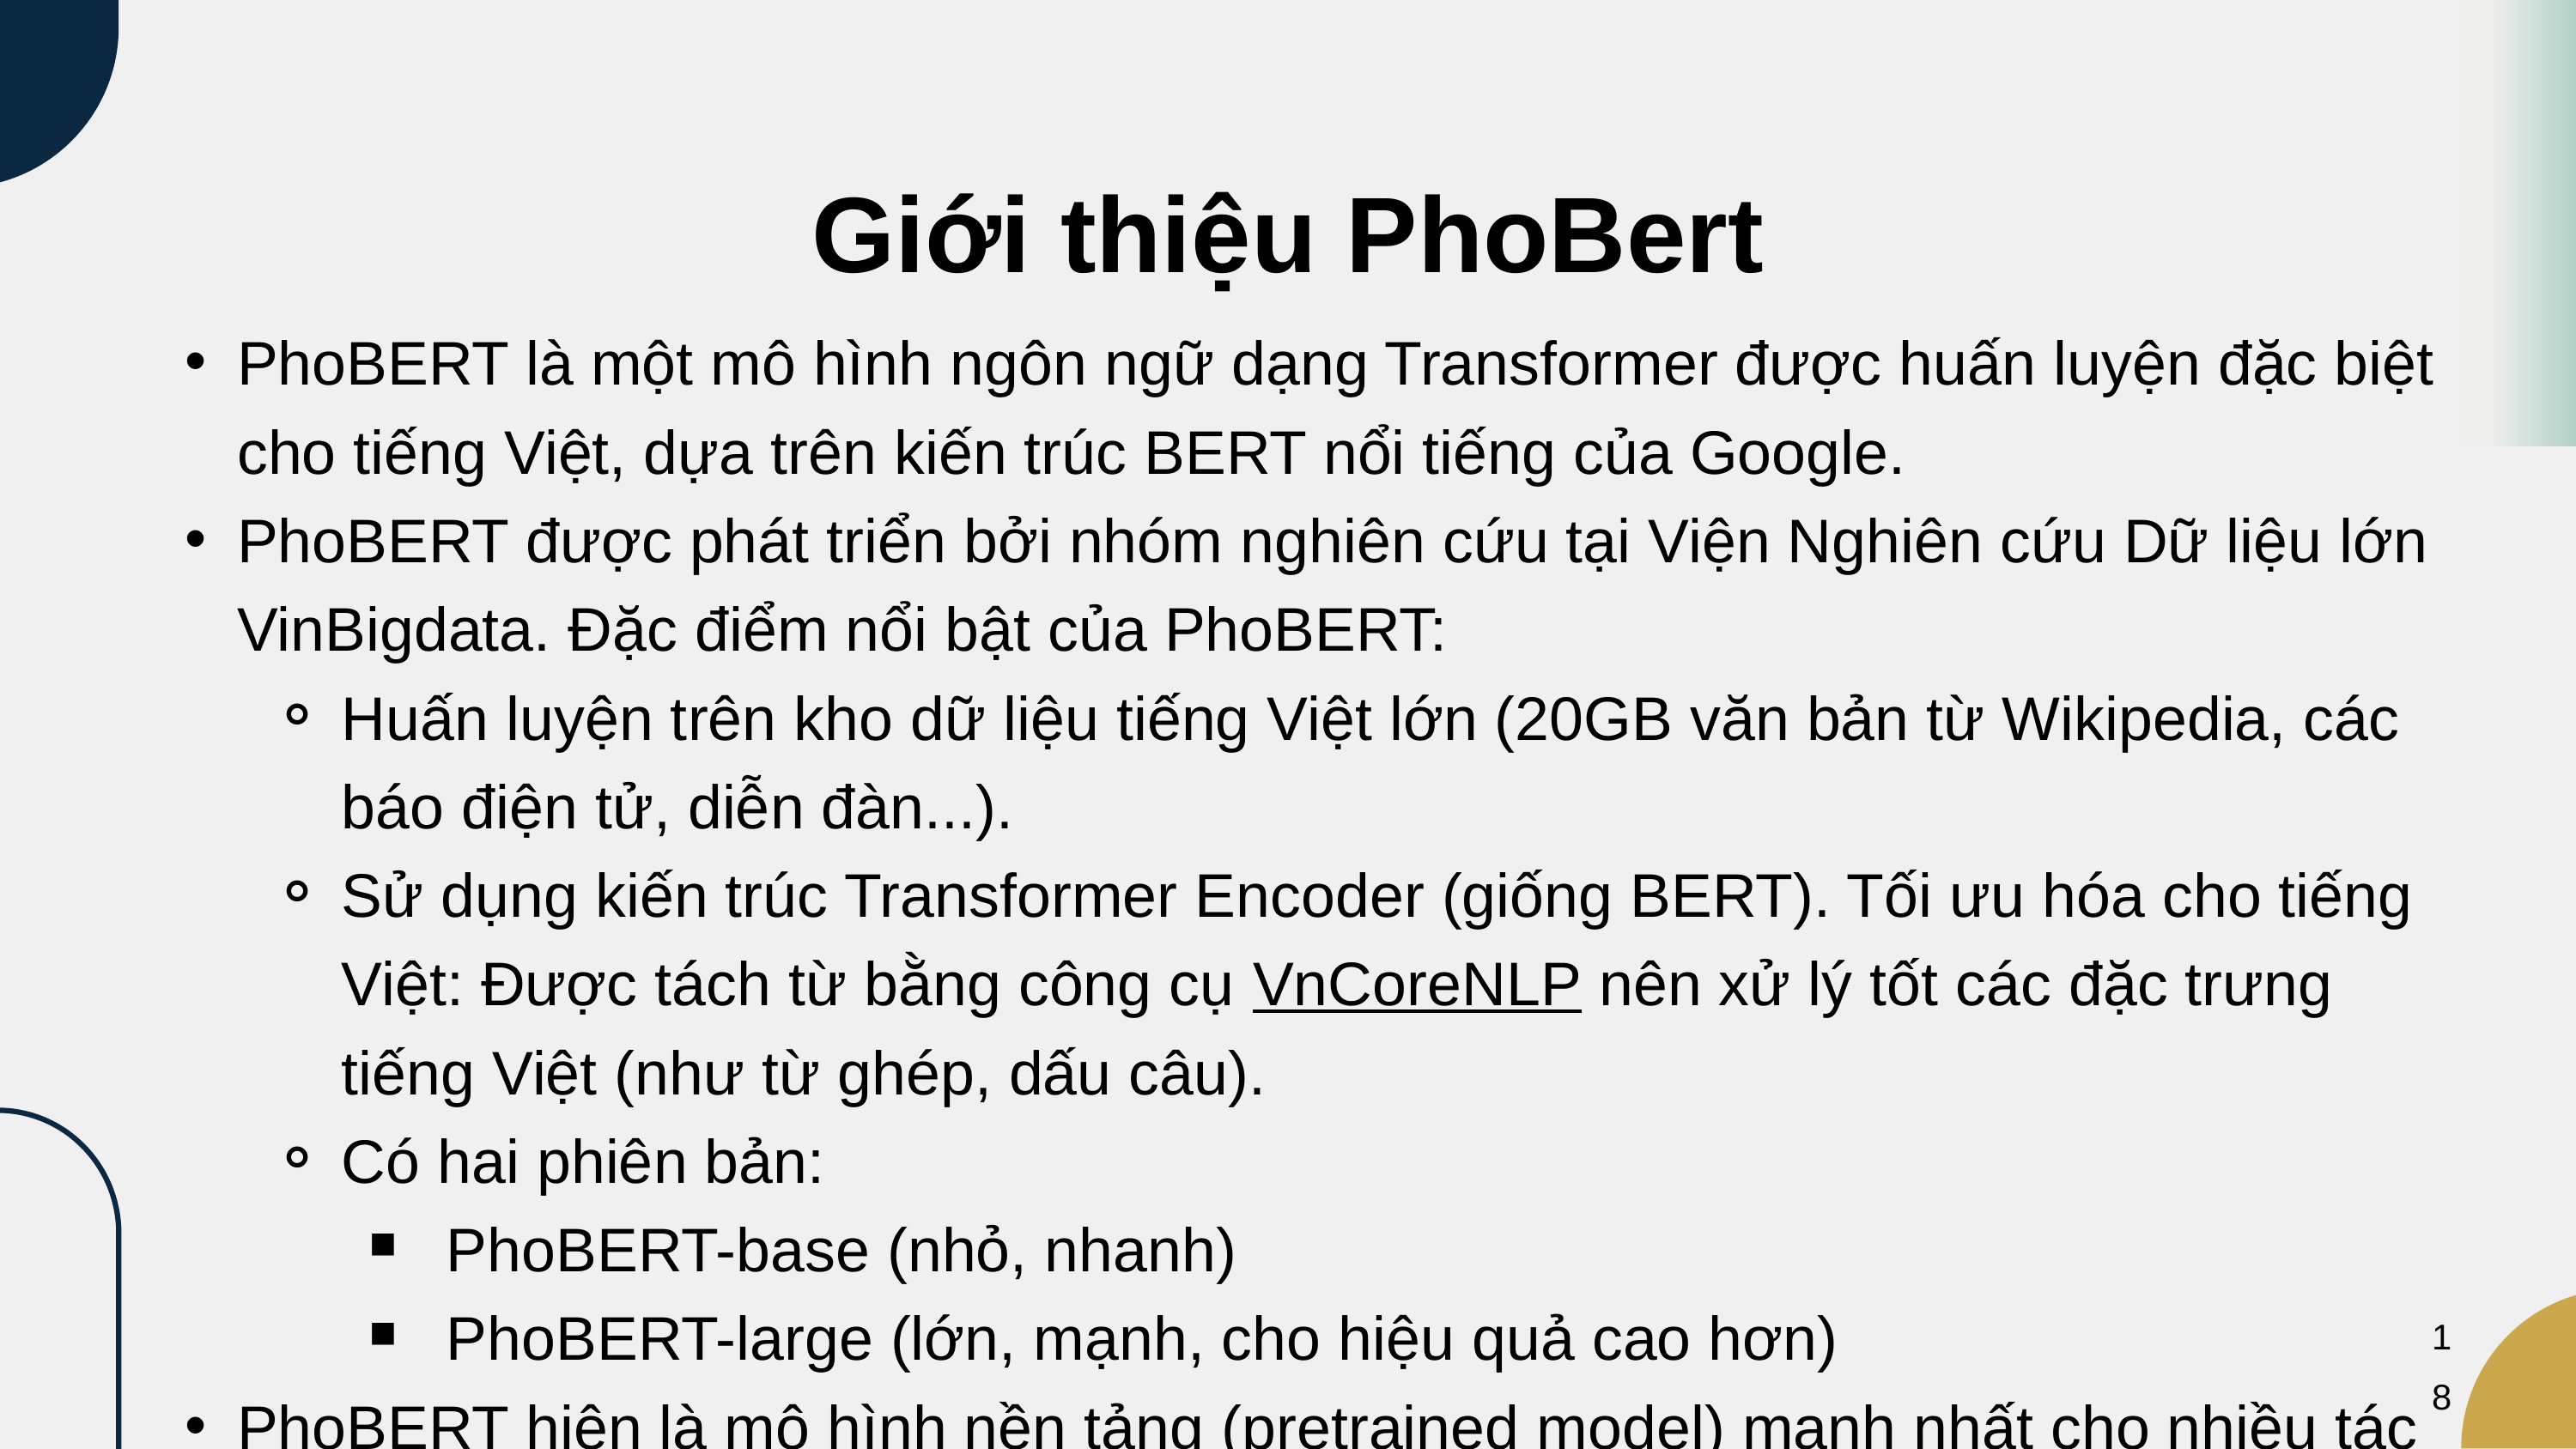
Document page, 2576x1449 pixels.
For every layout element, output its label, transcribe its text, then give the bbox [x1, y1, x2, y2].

text_box [2471, 1294, 2576, 1449]
text_box [0, 1107, 122, 1449]
text_box 18 [2431, 1296, 2453, 1417]
text_box [0, 0, 119, 183]
text_box PhoBERT là một mô hình ngôn ngữ dạng Transformer được huấn luyện đặc biệt cho tiếng Việt, dựa trên kiến trúc BERT nổi tiếng của Google. PhoBERT được phát triển bởi nhóm nghiên cứu tại Viện Nghiên cứu Dữ liệu lớn VinBigdata. Đặc điểm nổi bật của PhoBERT: Huấn luyện trên kho dữ liệu tiếng Việt lớn (20GB văn bản từ Wikipedia, các báo điện tử, diễn đàn...). Sử dụng kiến trúc Transformer Encoder (giống BERT). Tối ưu hóa cho tiếng Việt: Được tách từ bằng công cụ VnCoreNLP nên xử lý tốt các đặc trưng tiếng Việt (như từ ghép, dấu câu). Có hai phiên bản: PhoBERT-base (nhỏ, nhanh) PhoBERT-large (lớn, mạnh, cho hiệu quả cao hơn) PhoBERT hiện là mô hình nền tảng (pretrained model) mạnh nhất cho nhiều tác vụ NLP tiếng Việt như phân loại cảm xúc, trích xuất thực thể, trả lời câu hỏi, v.v. [131, 308, 2471, 1449]
text_box [2457, 0, 2576, 446]
text_box Giới thiệu PhoBert [811, 140, 1765, 294]
